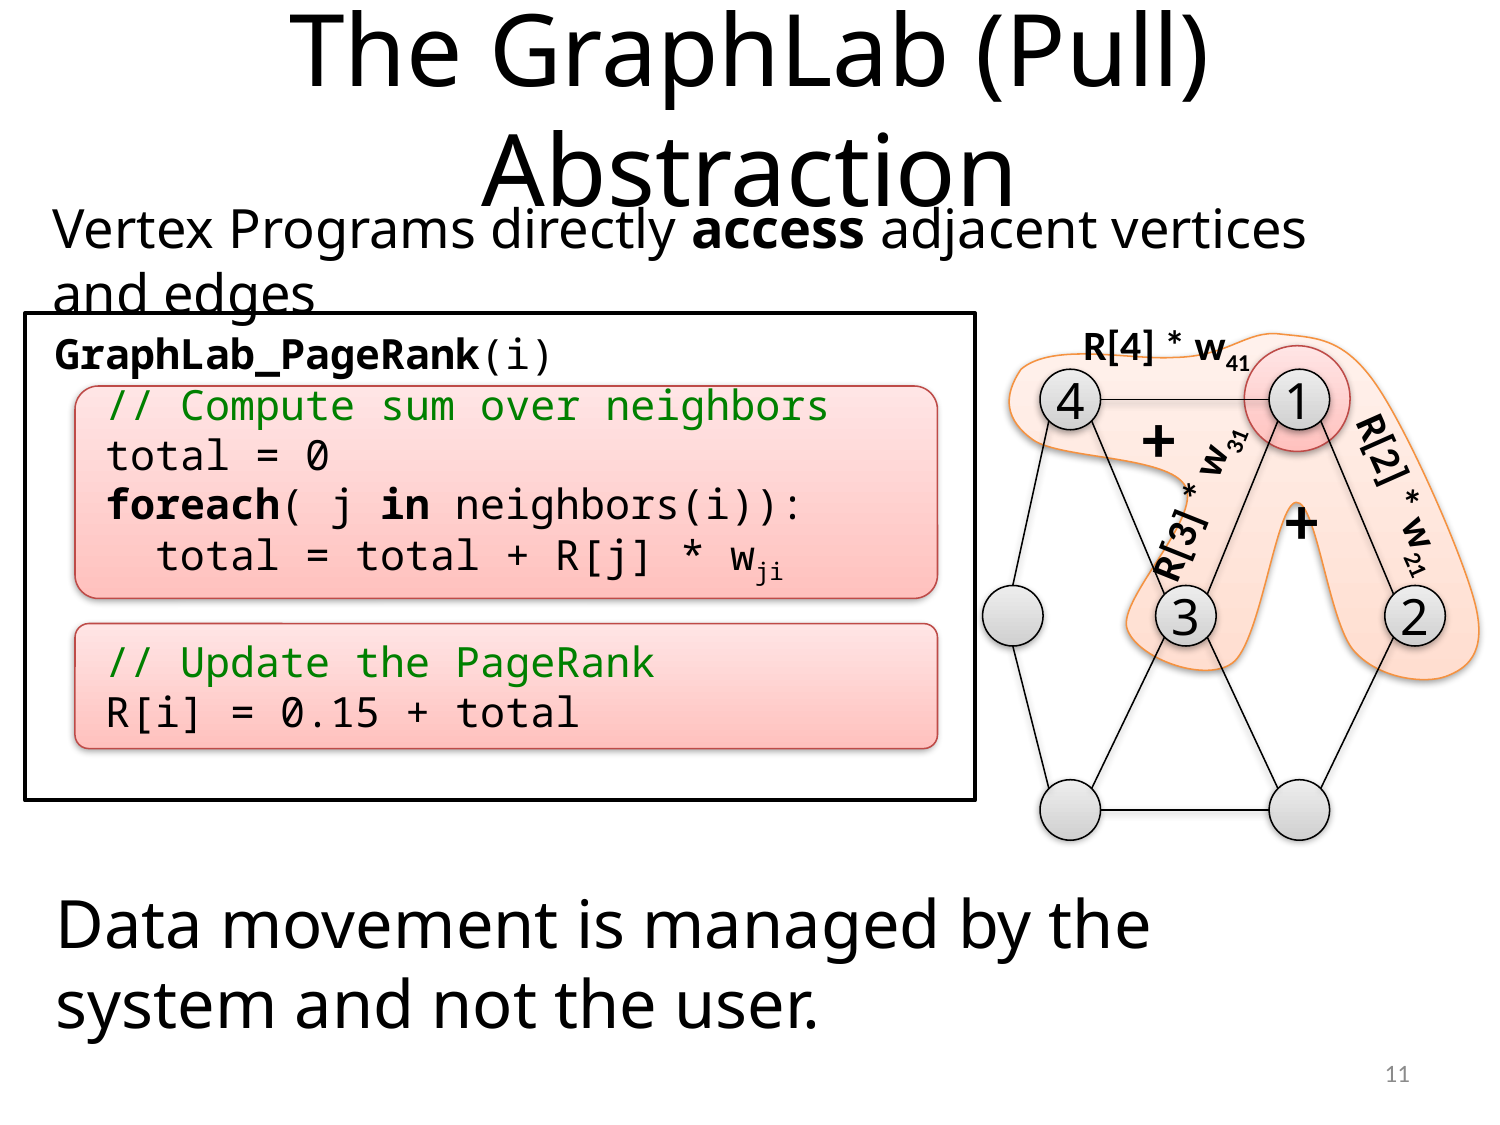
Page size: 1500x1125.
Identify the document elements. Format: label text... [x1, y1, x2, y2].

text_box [1328, 470, 1445, 545]
text_box [1125, 610, 1157, 656]
text_box [1268, 778, 1331, 842]
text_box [1065, 311, 1437, 470]
text_box Vertex Programs directly access adjacent vertices and edges [37, 187, 1425, 333]
text_box [1160, 650, 1215, 672]
text_box 4 [1039, 370, 1060, 429]
text_box [1384, 526, 1480, 680]
text_box Data movement is managed by the system and not the user. [40, 874, 1288, 1050]
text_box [1012, 645, 1050, 789]
slide_number 11 [1074, 1042, 1425, 1103]
text_box [1214, 610, 1259, 668]
text_box [981, 585, 1044, 647]
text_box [1319, 676, 1434, 750]
text_box [1055, 436, 1060, 451]
text_box [1039, 778, 1102, 842]
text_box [1207, 677, 1319, 749]
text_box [1218, 471, 1330, 544]
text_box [1012, 420, 1050, 586]
title The GraphLab (Pull) Abstraction [0, 12, 1500, 200]
text_box [1334, 610, 1387, 669]
text_box GraphLab_PageRank(i) // Compute sum over neighbors total = 0 foreach( j in neighbors(i)): total = total + R[j] * wji // Update the PageRank R[i] = 0.15 + total [23, 311, 977, 802]
text_box 2 [1384, 598, 1447, 647]
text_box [1065, 551, 1437, 603]
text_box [1052, 676, 1205, 750]
text_box [1008, 354, 1060, 420]
text_box 3 [1154, 610, 1217, 647]
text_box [1041, 470, 1216, 545]
